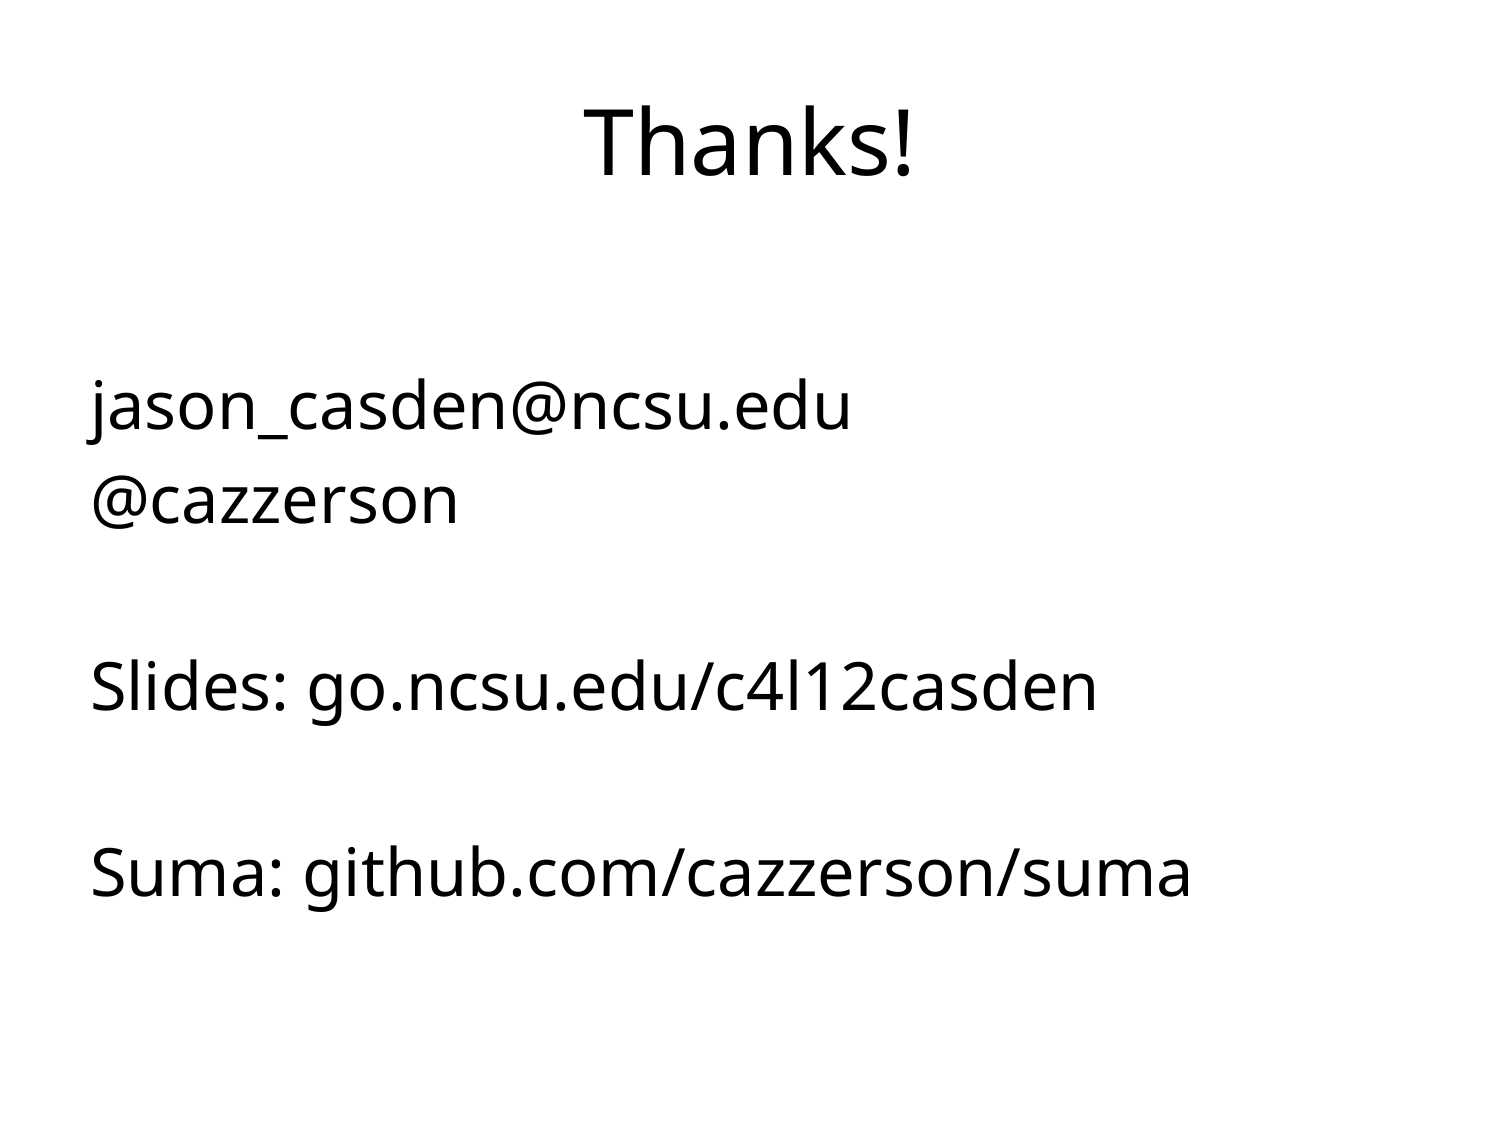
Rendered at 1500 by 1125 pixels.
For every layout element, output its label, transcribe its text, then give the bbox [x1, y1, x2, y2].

title Thanks! [75, 45, 1425, 233]
list jason_casden@ncsu.edu @cazzerson Slides: go.ncsu.edu/c4l12casden Suma: github.com/cazzerson/suma [75, 262, 1425, 1005]
